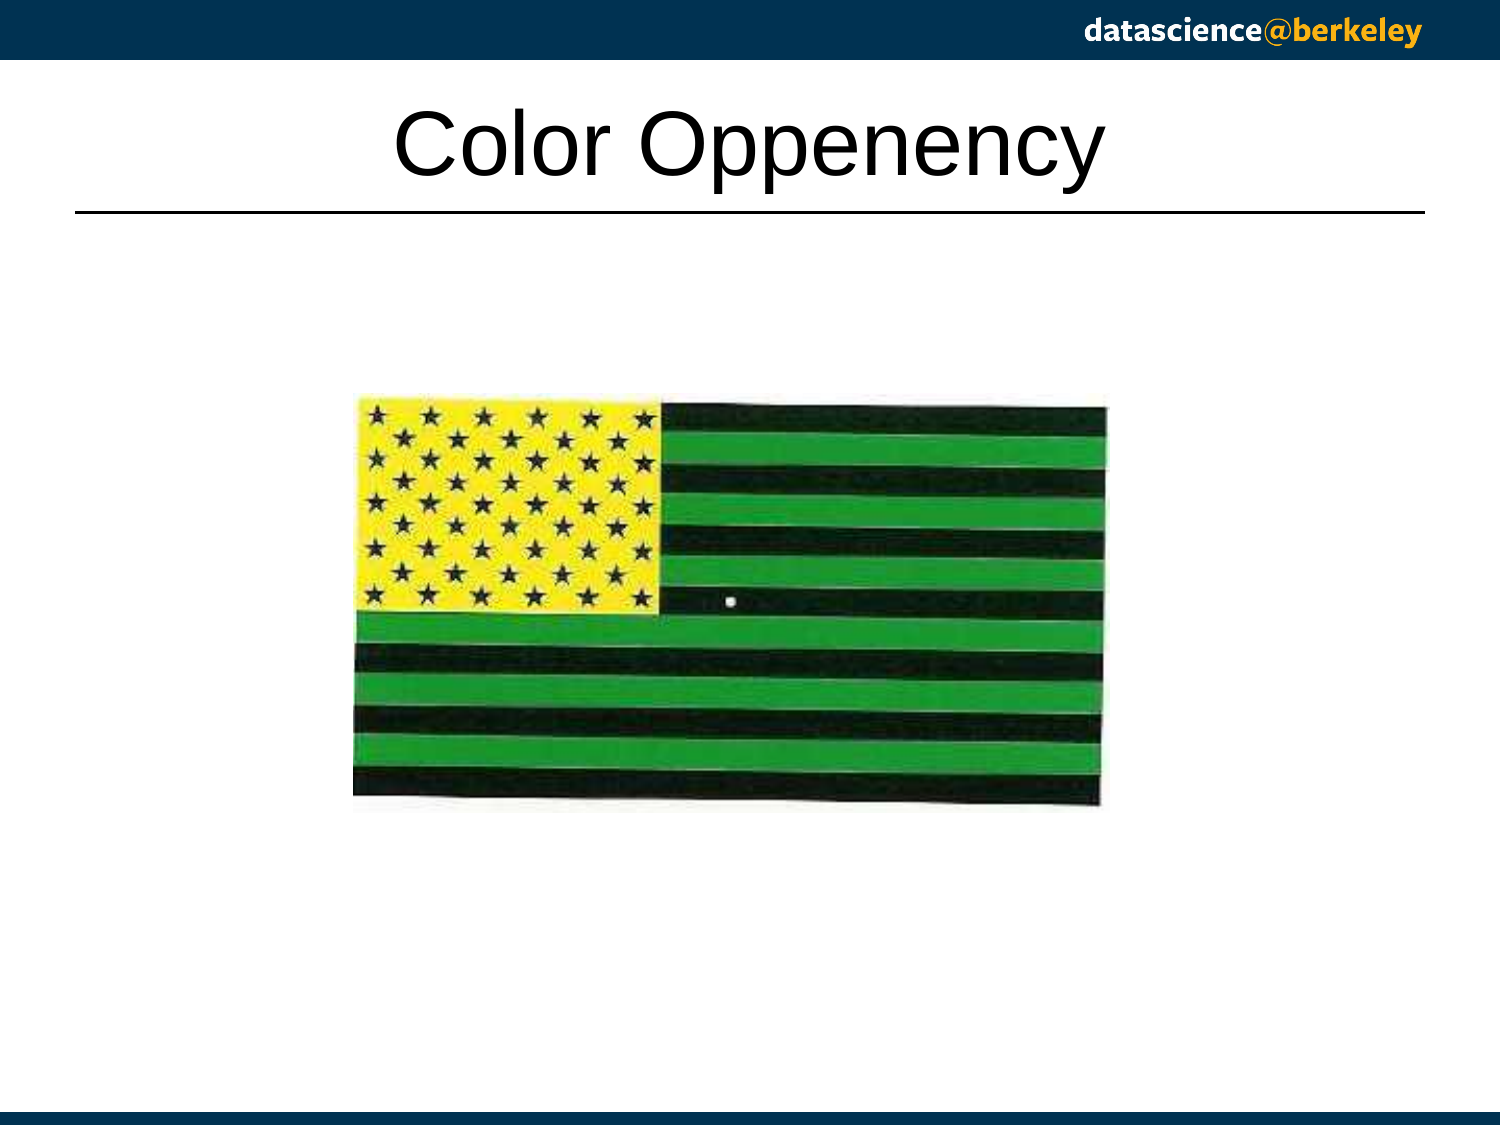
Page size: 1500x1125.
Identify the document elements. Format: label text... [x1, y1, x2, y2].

picture [353, 393, 1111, 813]
title Color Oppenency [75, 45, 1425, 233]
picture [1079, 10, 1431, 52]
